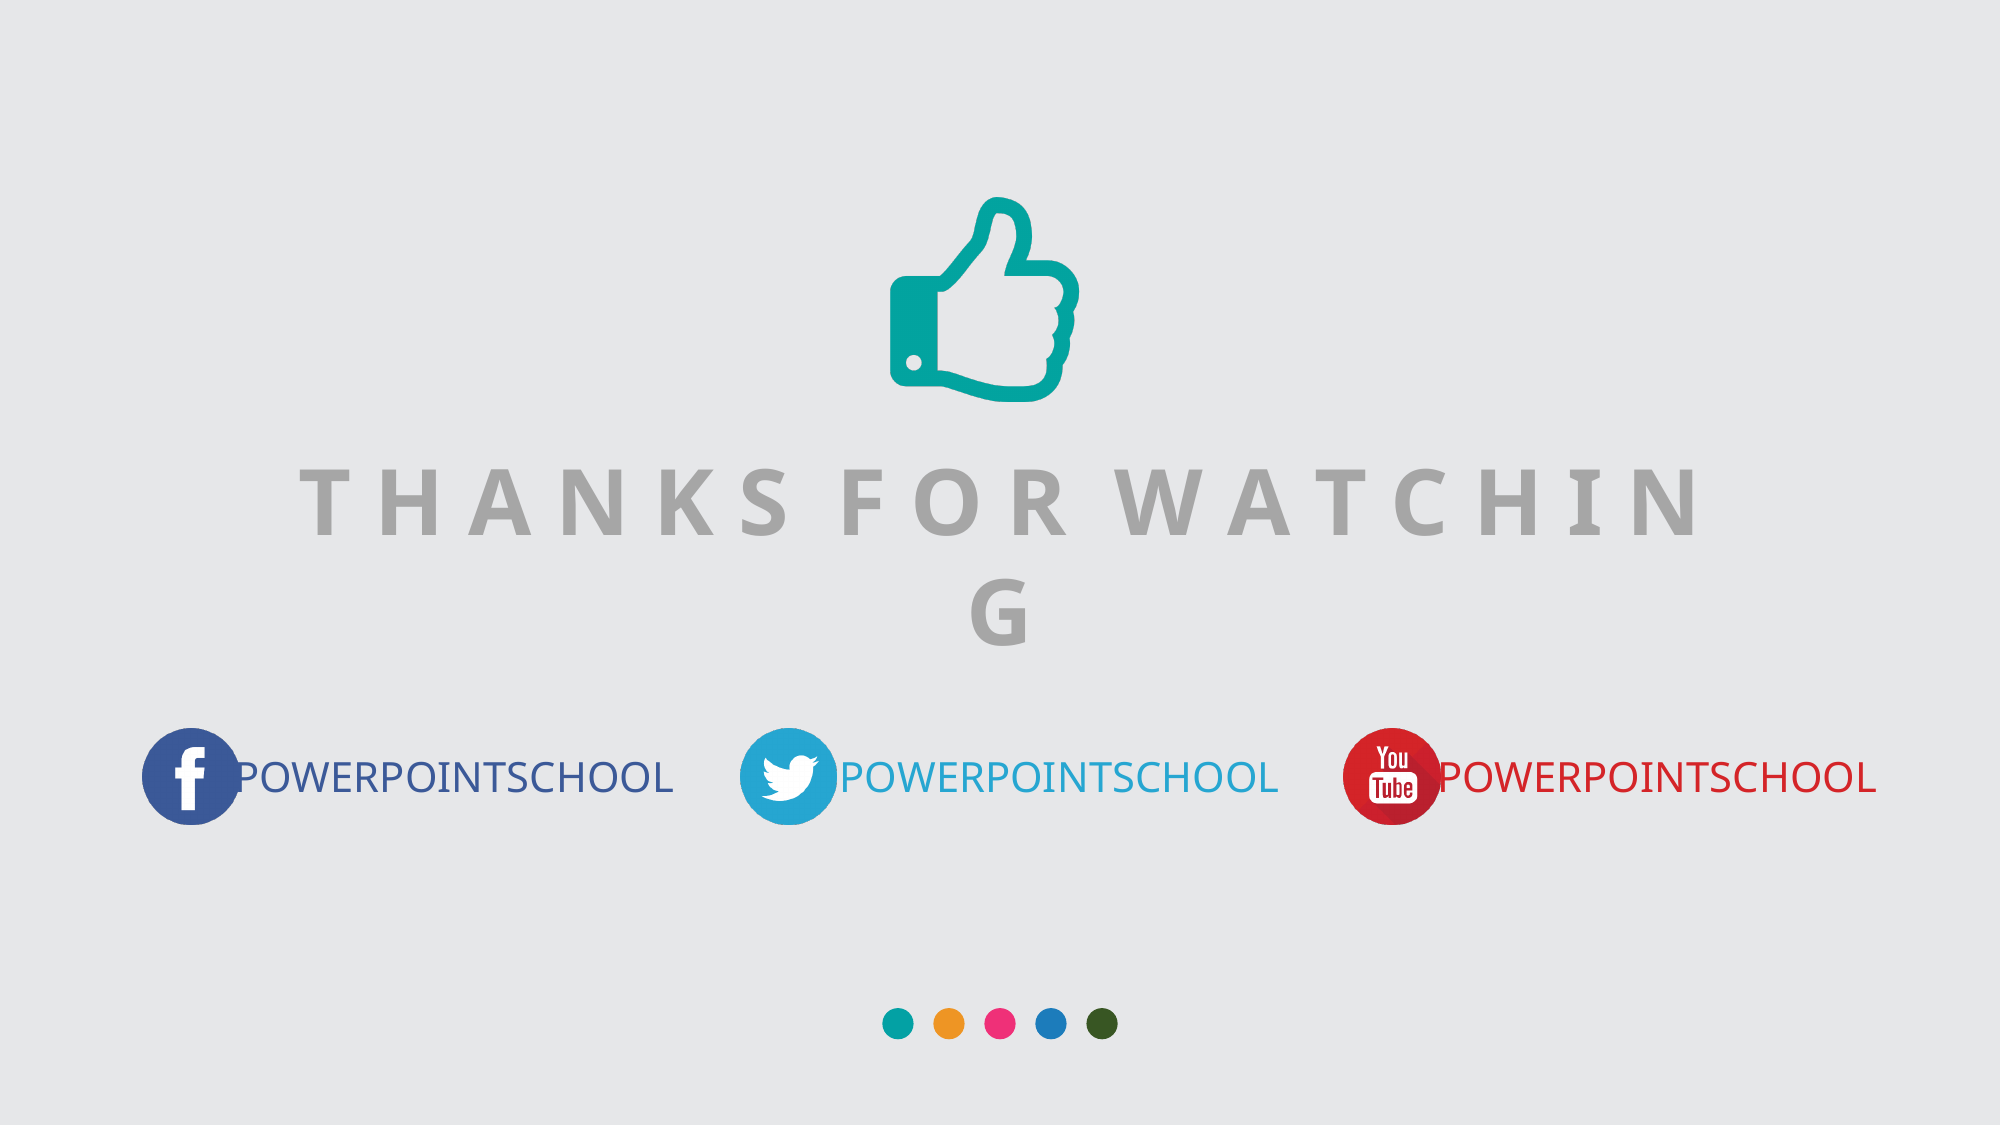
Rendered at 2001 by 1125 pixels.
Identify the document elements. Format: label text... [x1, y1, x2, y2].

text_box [740, 728, 1324, 825]
picture [882, 197, 1087, 402]
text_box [1343, 728, 1921, 825]
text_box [142, 728, 718, 825]
text_box T H A N K S F O R W A T C H I N G [262, 436, 1738, 671]
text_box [882, 1008, 1118, 1040]
